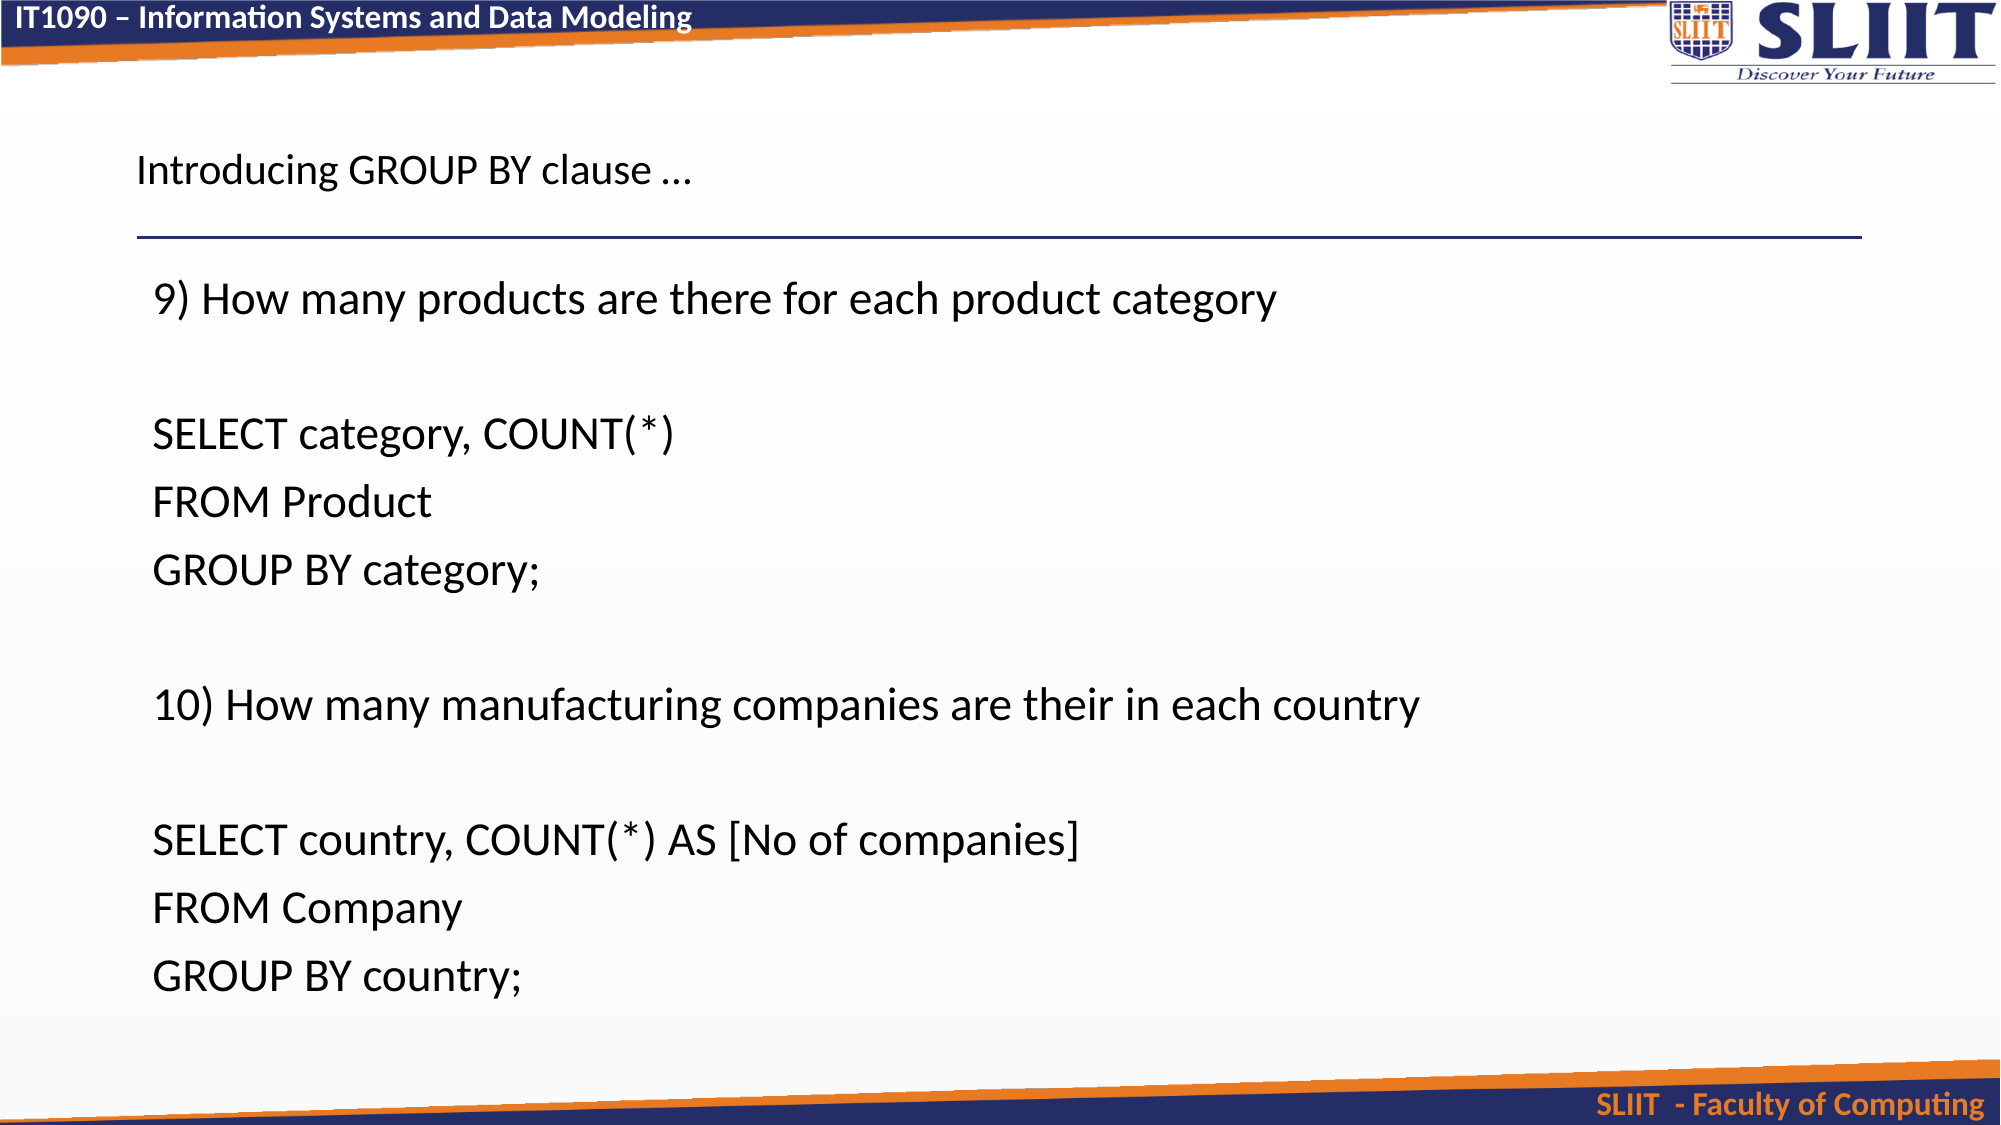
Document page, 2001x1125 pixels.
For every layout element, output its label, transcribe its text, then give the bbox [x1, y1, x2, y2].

picture [3, 2, 1665, 75]
list 9) How many products are there for each product category SELECT category, COUNT(*) FROM Product GROUP BY category; 10) How many manufacturing companies are their in each country SELECT country, COUNT(*) AS [No of companies] FROM Company GROUP BY country; [137, 266, 1863, 1014]
picture [1666, 0, 2000, 84]
text_box Introducing GROUP BY clause … [121, 69, 1622, 203]
picture [0, 1050, 2000, 1125]
